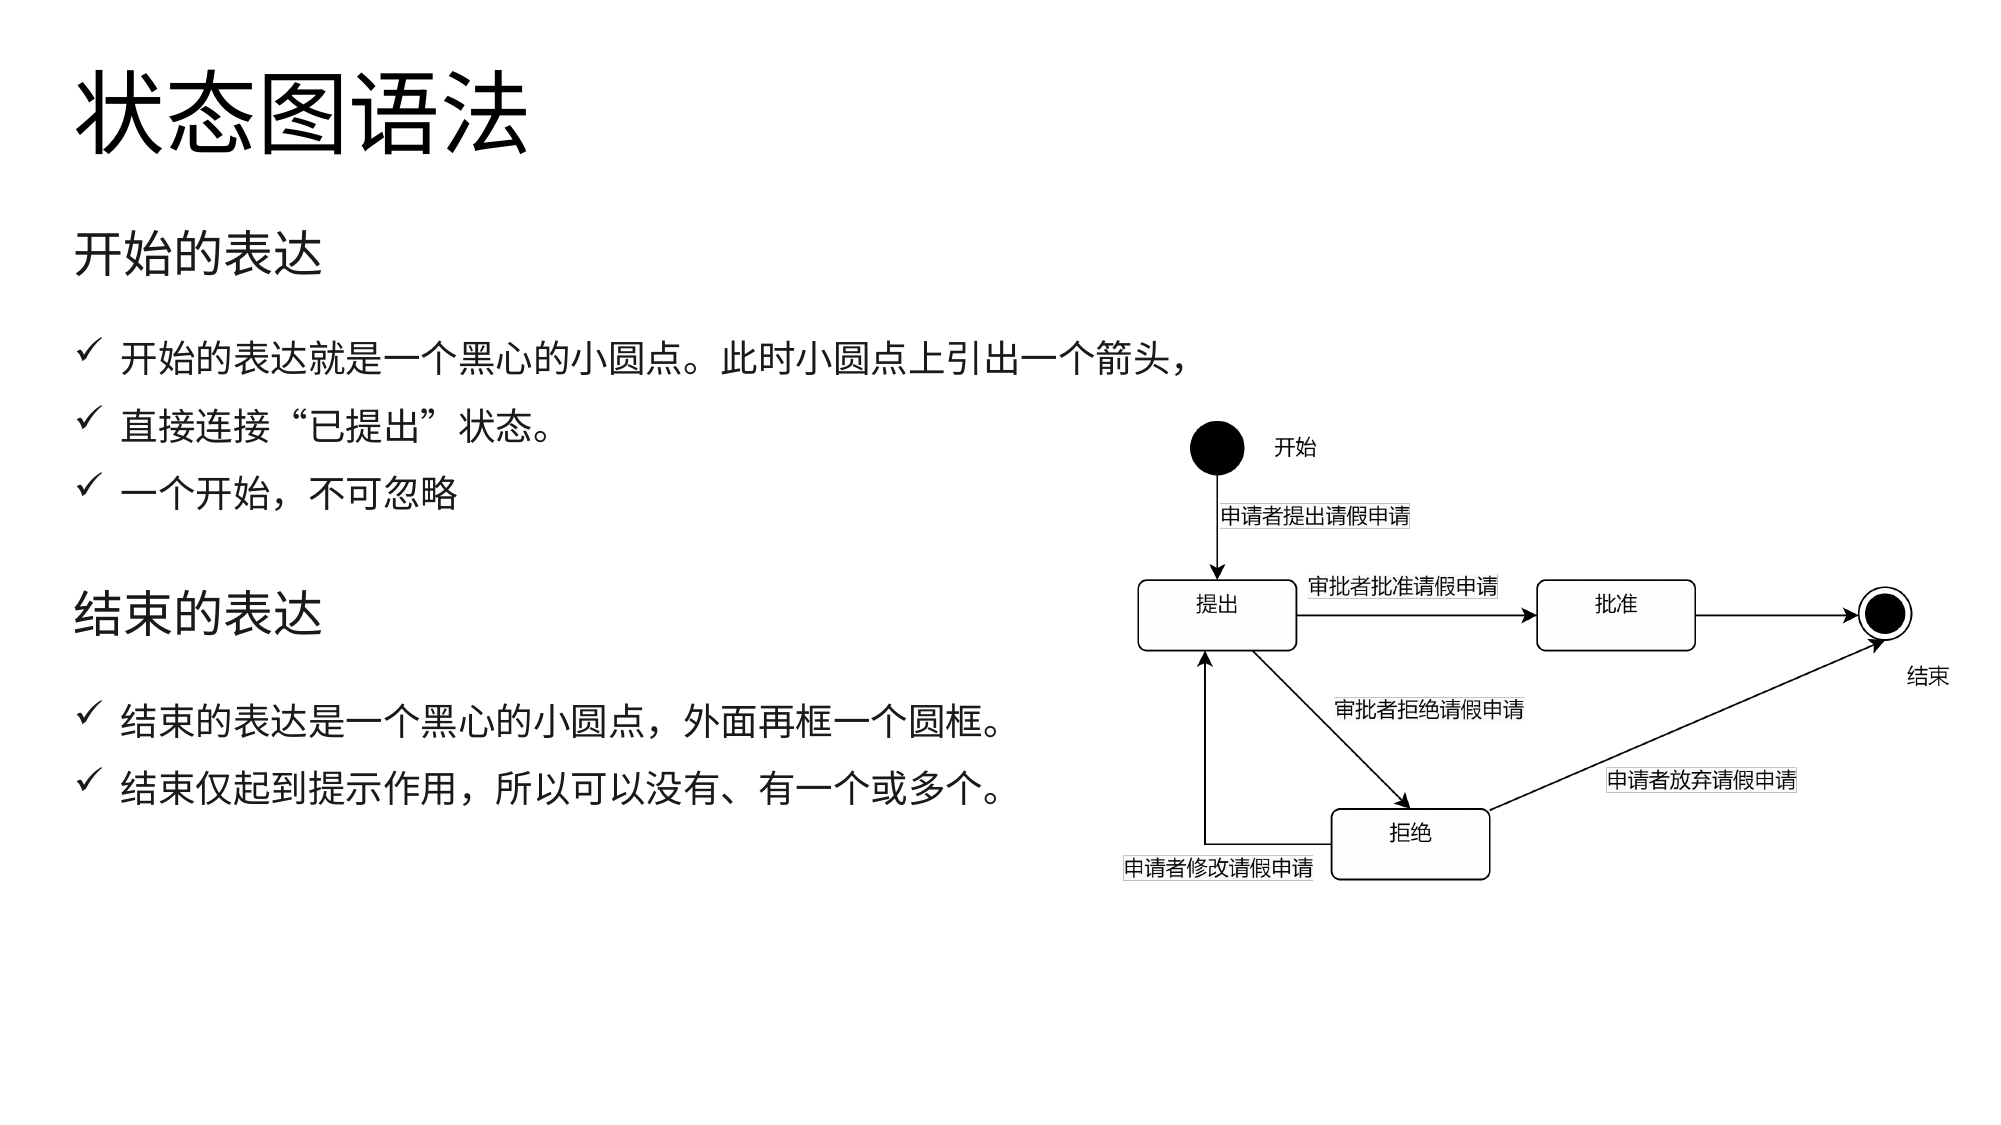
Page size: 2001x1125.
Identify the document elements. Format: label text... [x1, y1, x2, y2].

text_box 结束的表达 [59, 544, 1059, 650]
text_box 结束的表达是一个黑心的小圆点，外面再框一个圆框。 结束仅起到提示作用，所以可以没有、有一个或多个。 [59, 668, 1059, 818]
title 状态图语法 [59, 36, 1784, 199]
text_box 开始的表达就是一个黑心的小圆点。此时小圆点上引出一个箭头， 直接连接“已提出”状态。 一个开始，不可忽略 [58, 305, 1585, 523]
picture [1102, 403, 2000, 933]
text_box 开始的表达 [58, 185, 1585, 290]
